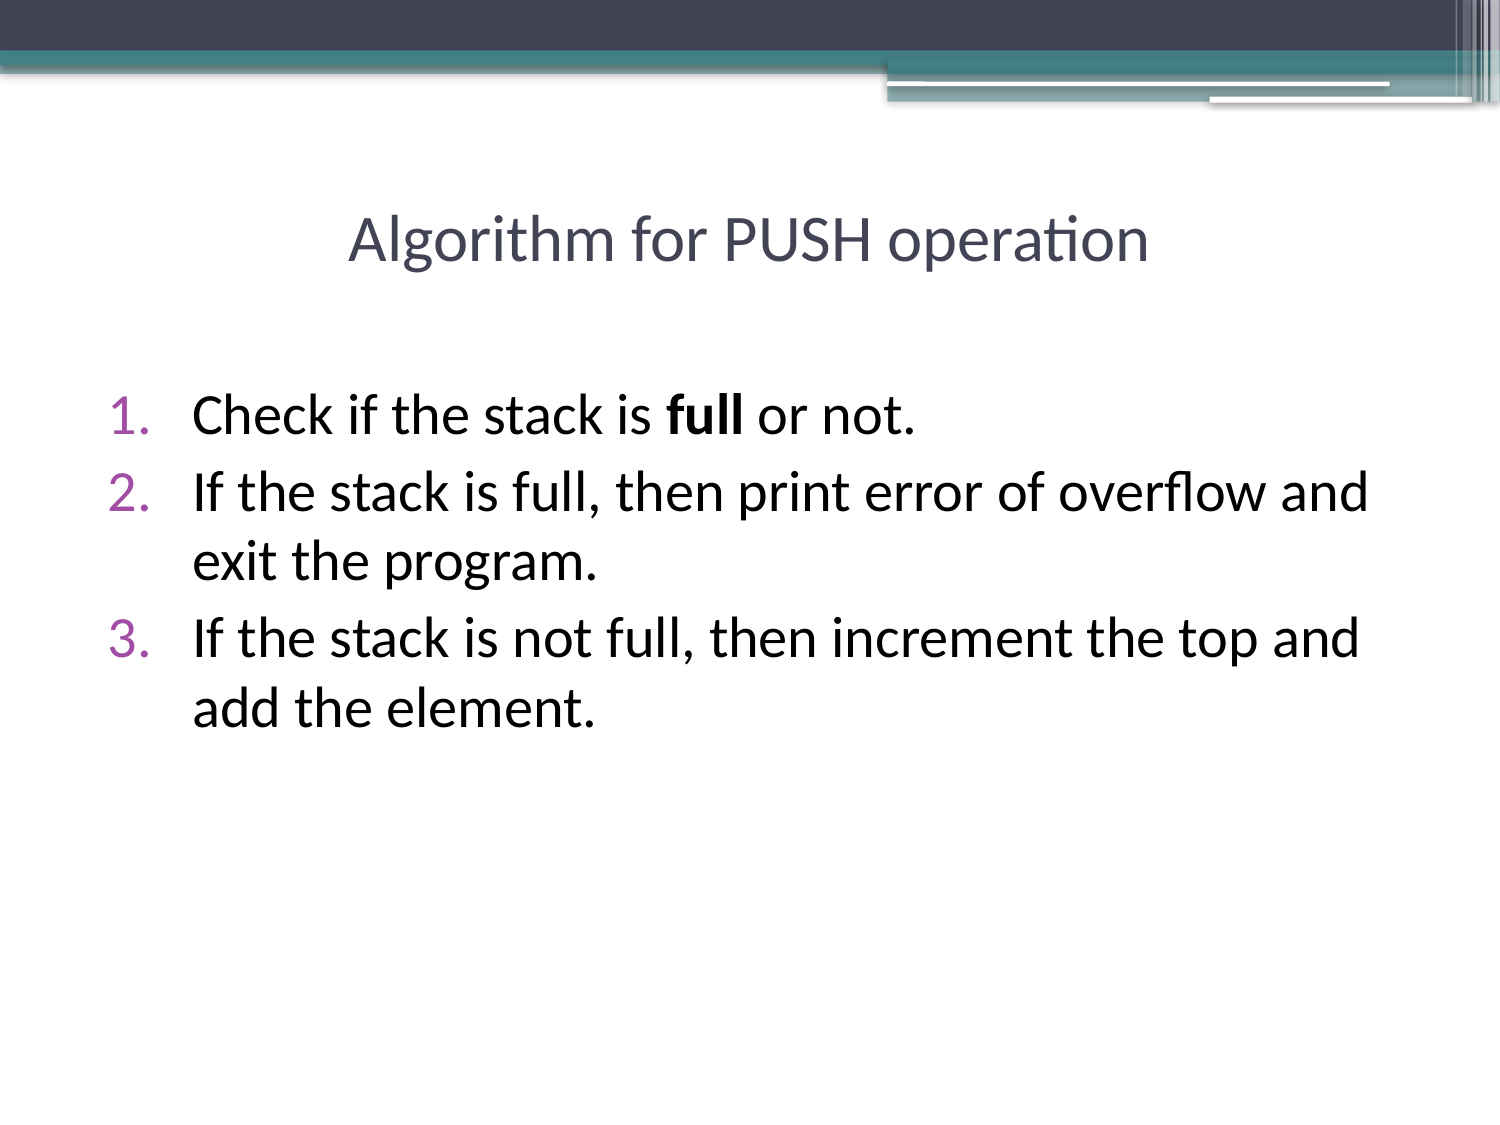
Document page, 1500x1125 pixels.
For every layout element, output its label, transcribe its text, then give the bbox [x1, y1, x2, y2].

list Check if the stack is full or not. If the stack is full, then print error of overflow and exit the program. If the stack is not full, then increment the top and add the element. [75, 368, 1425, 1079]
title Algorithm for PUSH operation [75, 187, 1425, 363]
